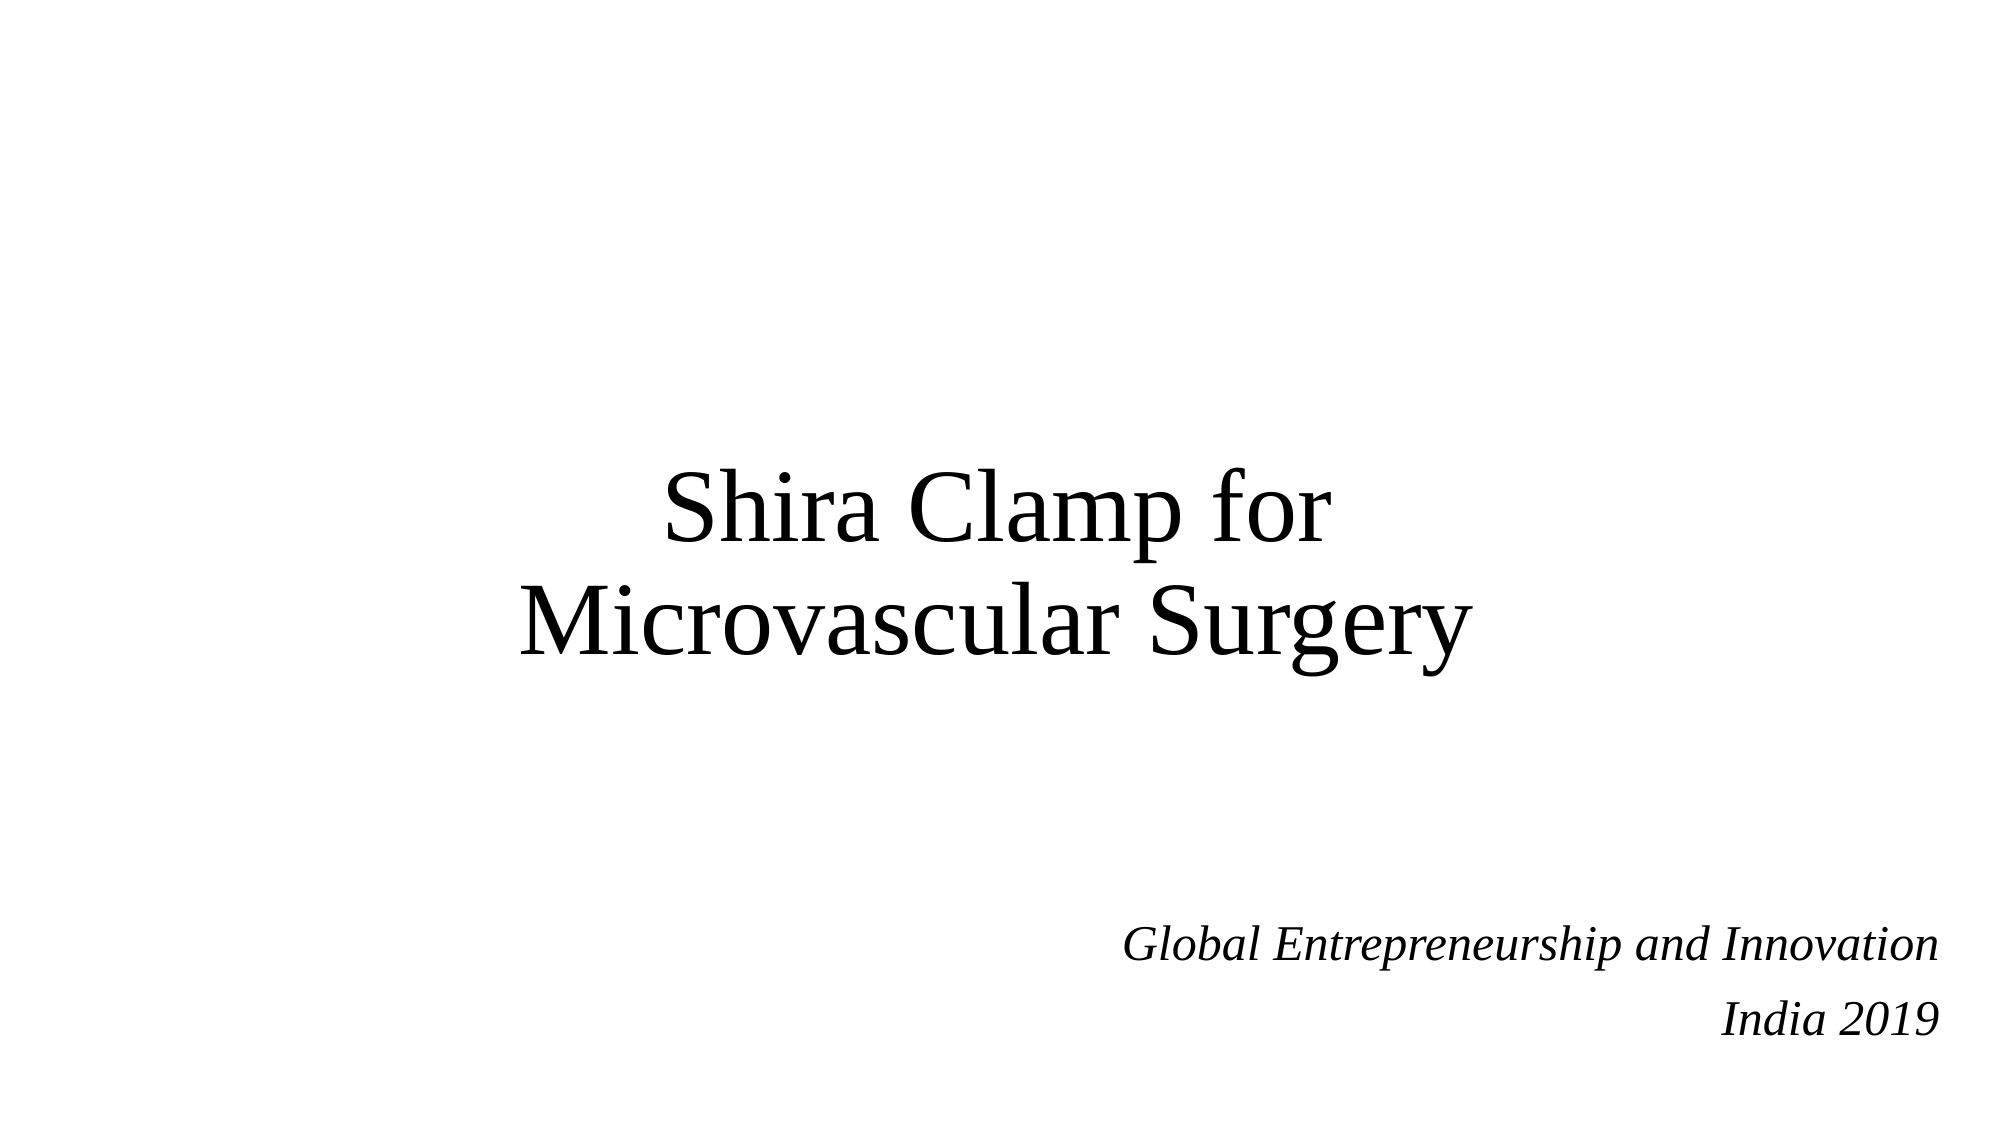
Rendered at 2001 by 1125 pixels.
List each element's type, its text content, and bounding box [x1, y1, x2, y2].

subtitle Global Entrepreneurship and Innovation India 2019 [1099, 909, 1955, 1076]
title Shira Clamp for Microvascular Surgery [429, 255, 1566, 685]
